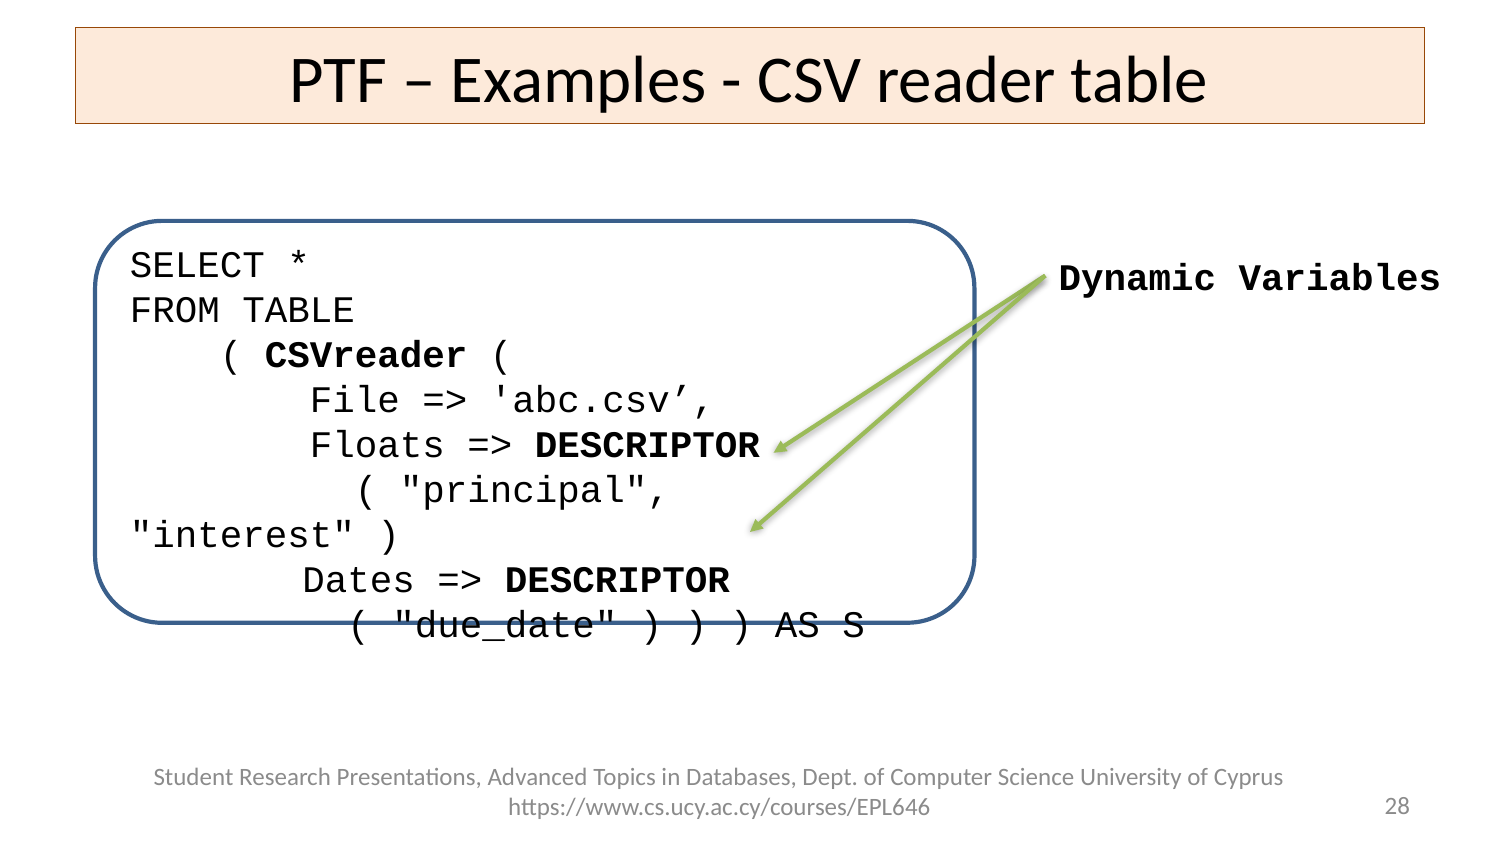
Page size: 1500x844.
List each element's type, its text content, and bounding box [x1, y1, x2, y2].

title PTF – Examples - CSV reader table [75, 27, 1425, 124]
text_box [121, 218, 949, 232]
footer Student Research Presentations, Advanced Topics in Databases, Dept. of Computer Science University of Cyprus https://www.cs.ucy.ac.cy/courses/EPL646 [75, 753, 1365, 827]
text_box Dynamic Variables [1043, 245, 1457, 306]
text_box SELECT * FROM TABLE ( CSVreader ( File => 'abc.csv’, Floats => DESCRIPTOR ( "principal", "interest" ) Dates => DESCRIPTOR ( "due_date" ) ) ) AS S [115, 232, 975, 653]
slide_number 28 [1074, 782, 1425, 827]
text_box [92, 237, 115, 607]
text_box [749, 275, 1046, 533]
